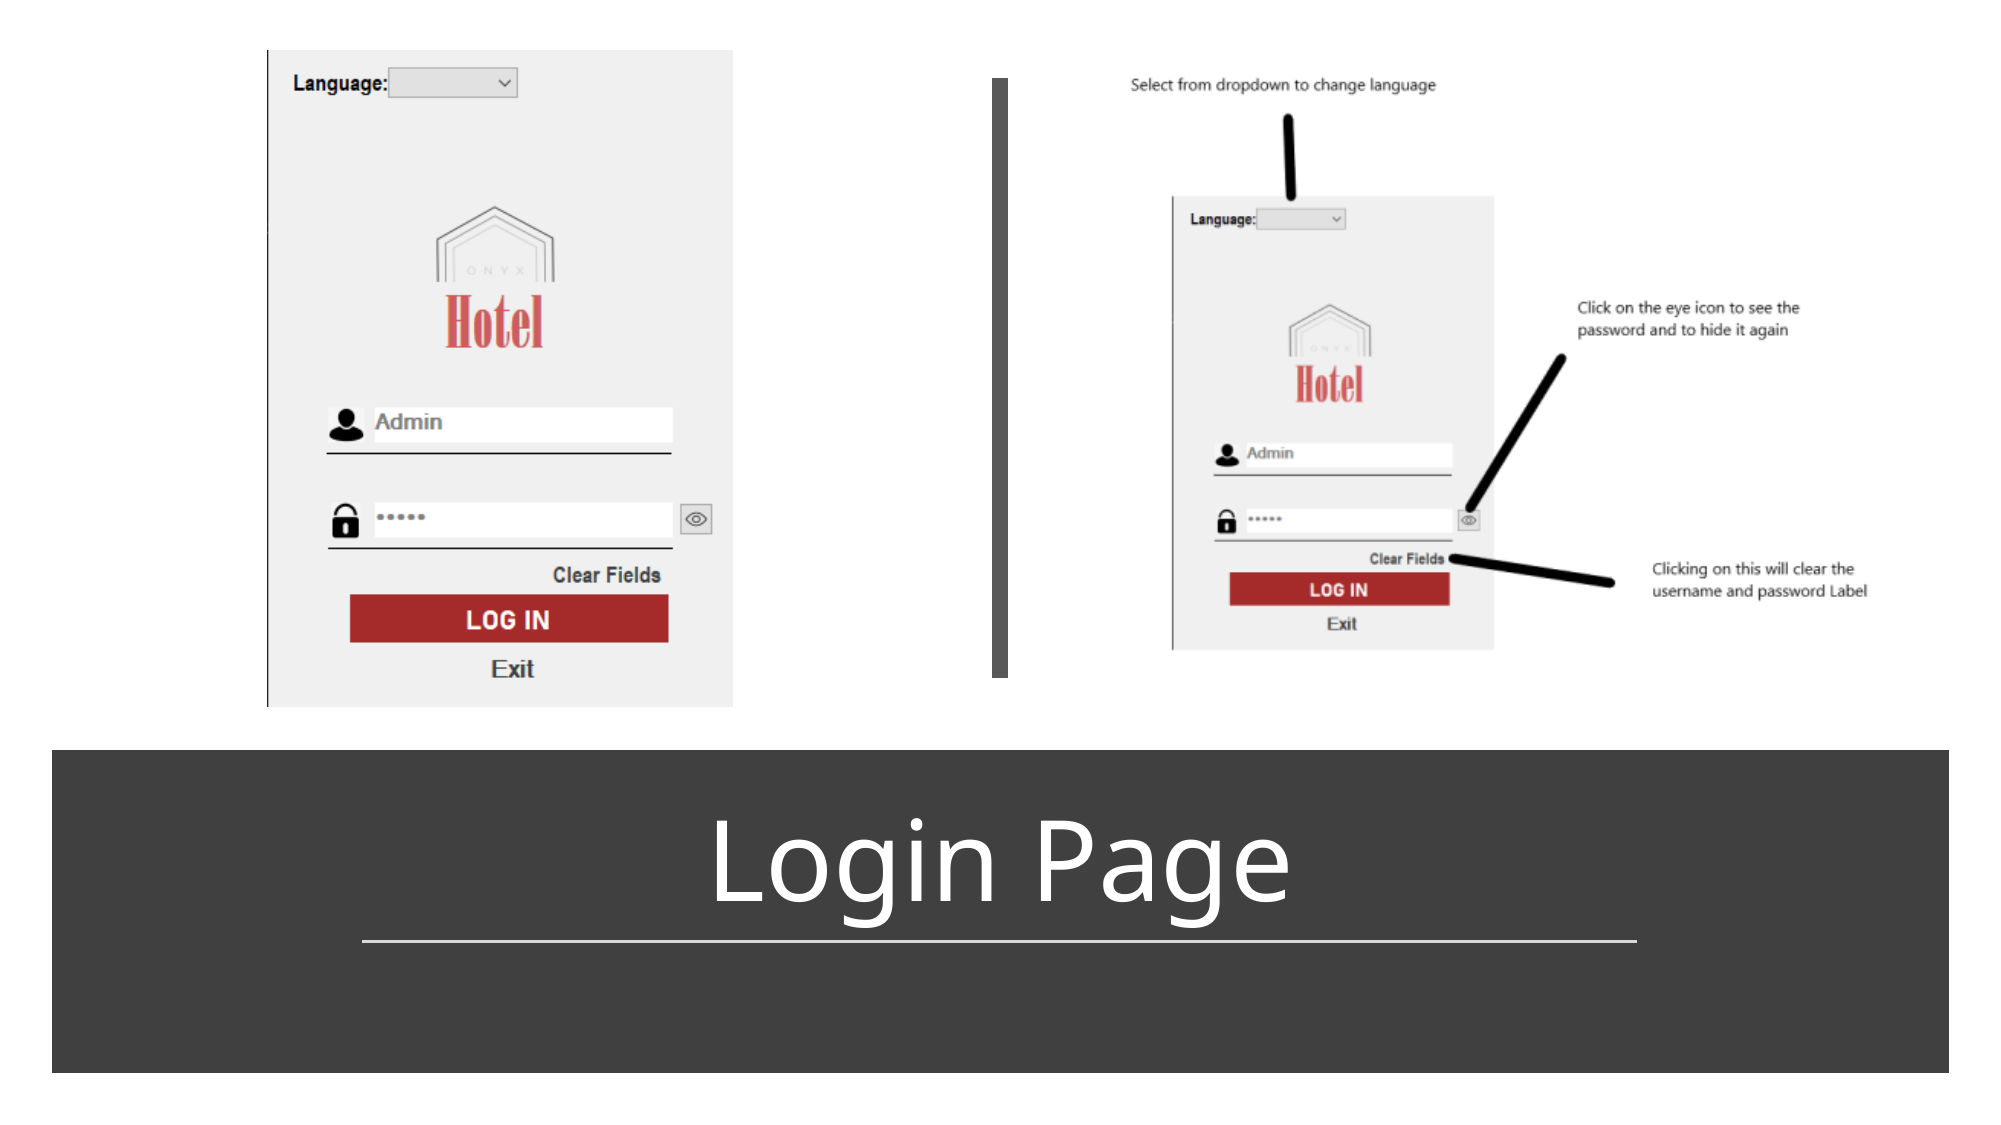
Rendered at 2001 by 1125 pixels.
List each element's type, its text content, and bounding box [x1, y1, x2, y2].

picture [1076, 50, 1924, 707]
text_box [61, 759, 1939, 1064]
title Login Page [86, 780, 1914, 933]
picture [267, 50, 733, 707]
